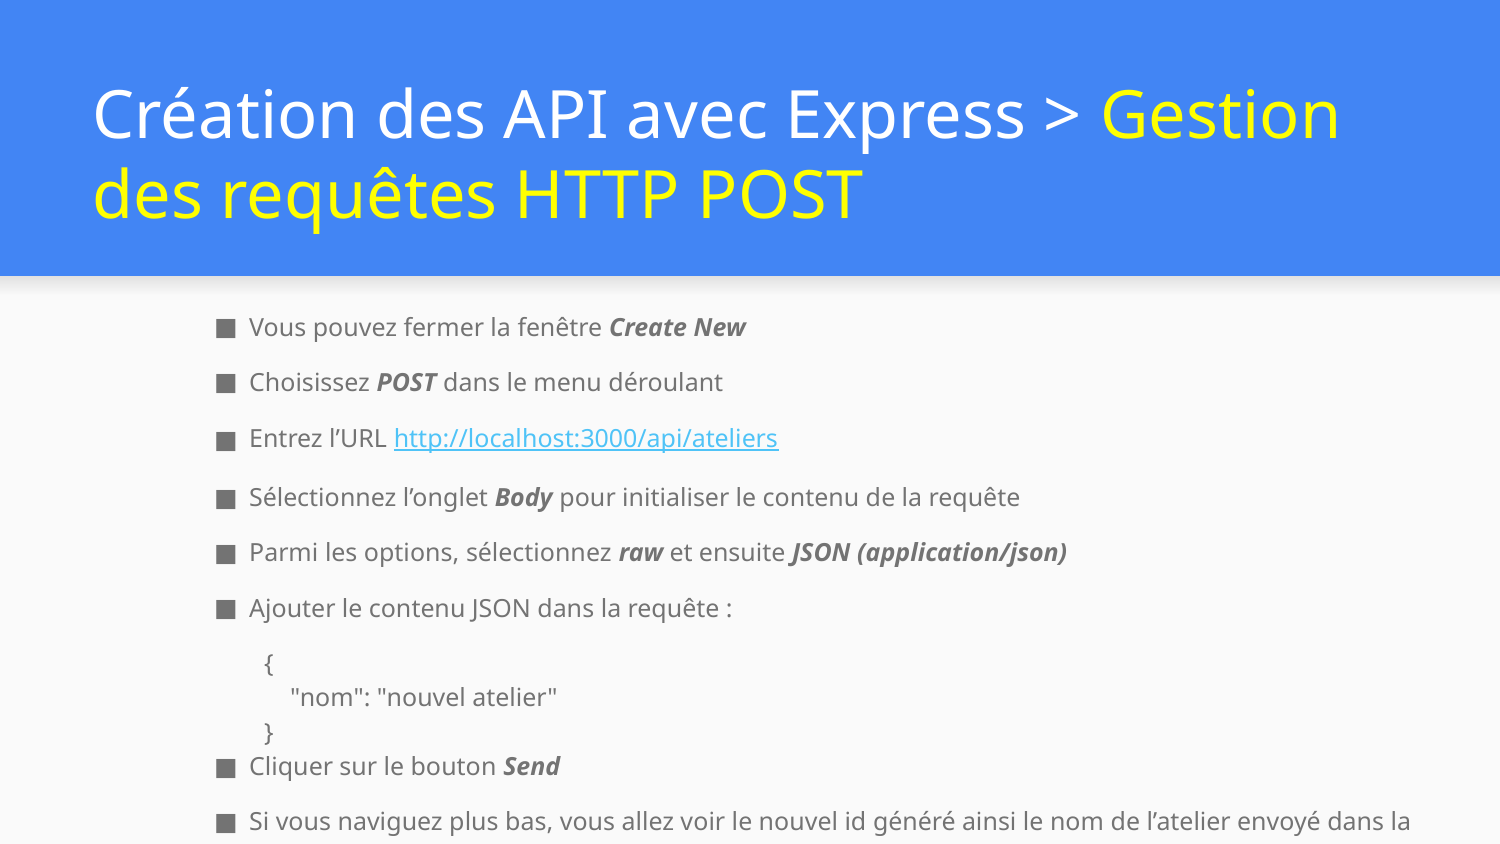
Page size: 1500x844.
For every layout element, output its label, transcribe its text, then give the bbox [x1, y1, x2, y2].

list Vous pouvez fermer la fenêtre Create New Choisissez POST dans le menu déroulant Entrez l’URL http://localhost:3000/api/ateliers Sélectionnez l’onglet Body pour initialiser le contenu de la requête Parmi les options, sélectionnez raw et ensuite JSON (application/json) Ajouter le contenu JSON dans la requête : { "nom": "nouvel atelier" } Cliquer sur le bouton Send Si vous naviguez plus bas, vous allez voir le nouvel id généré ainsi le nom de l’atelier envoyé dans la réponse [24, 291, 1479, 844]
title Création des API avec Express > Gestion des requêtes HTTP POST [77, 121, 1459, 248]
